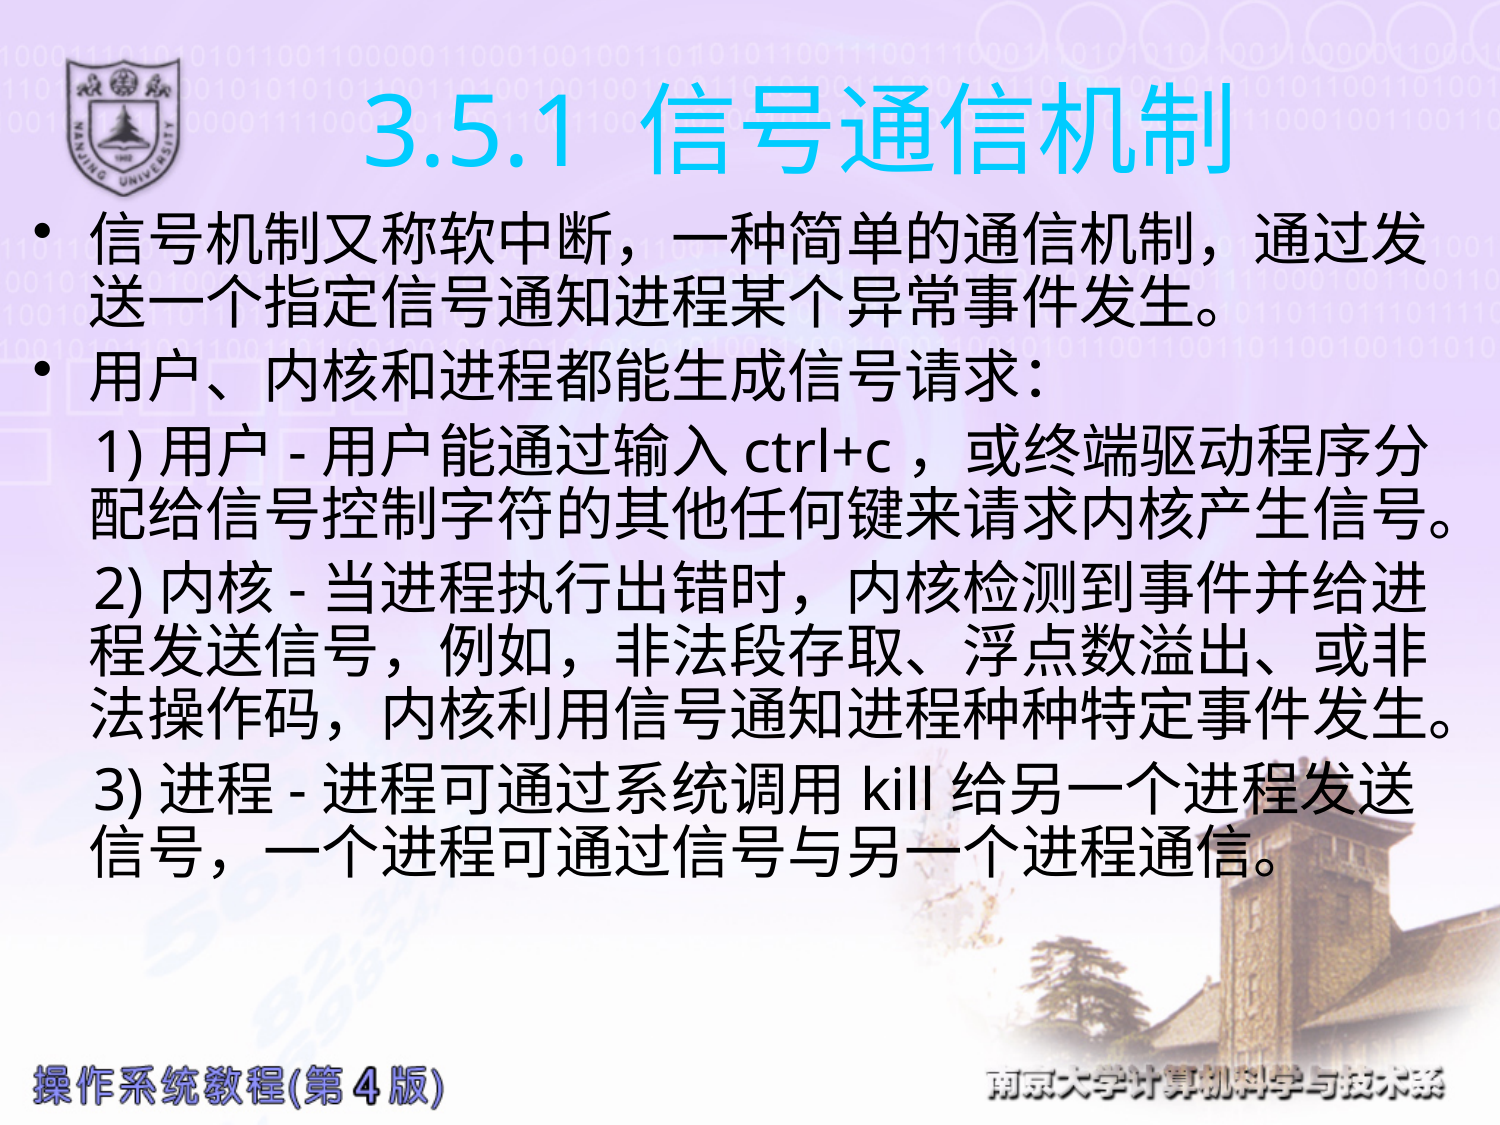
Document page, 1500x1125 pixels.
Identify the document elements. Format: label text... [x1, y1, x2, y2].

picture [0, 0, 1500, 1125]
title 3.5.1 信号通信机制 [162, 99, 1438, 202]
list 信号机制又称软中断，一种简单的通信机制，通过发送一个指定信号通知进程某个异常事件发生。 用户、内核和进程都能生成信号请求： 1)用户-用户能通过输入ctrl+c，或终端驱动程序分配给信号控制字符的其他任何键来请求内核产生信号。 2)内核-当进程执行出错时，内核检测到事件并给进程发送信号，例如，非法段存取、浮点数溢出、或非法操作码，内核利用信号通知进程种种特定事件发生。 3)进程-进程可通过系统调用kill给另一个进程发送信号，一个进程可通过信号与另一个进程通信。 [17, 202, 1477, 1083]
